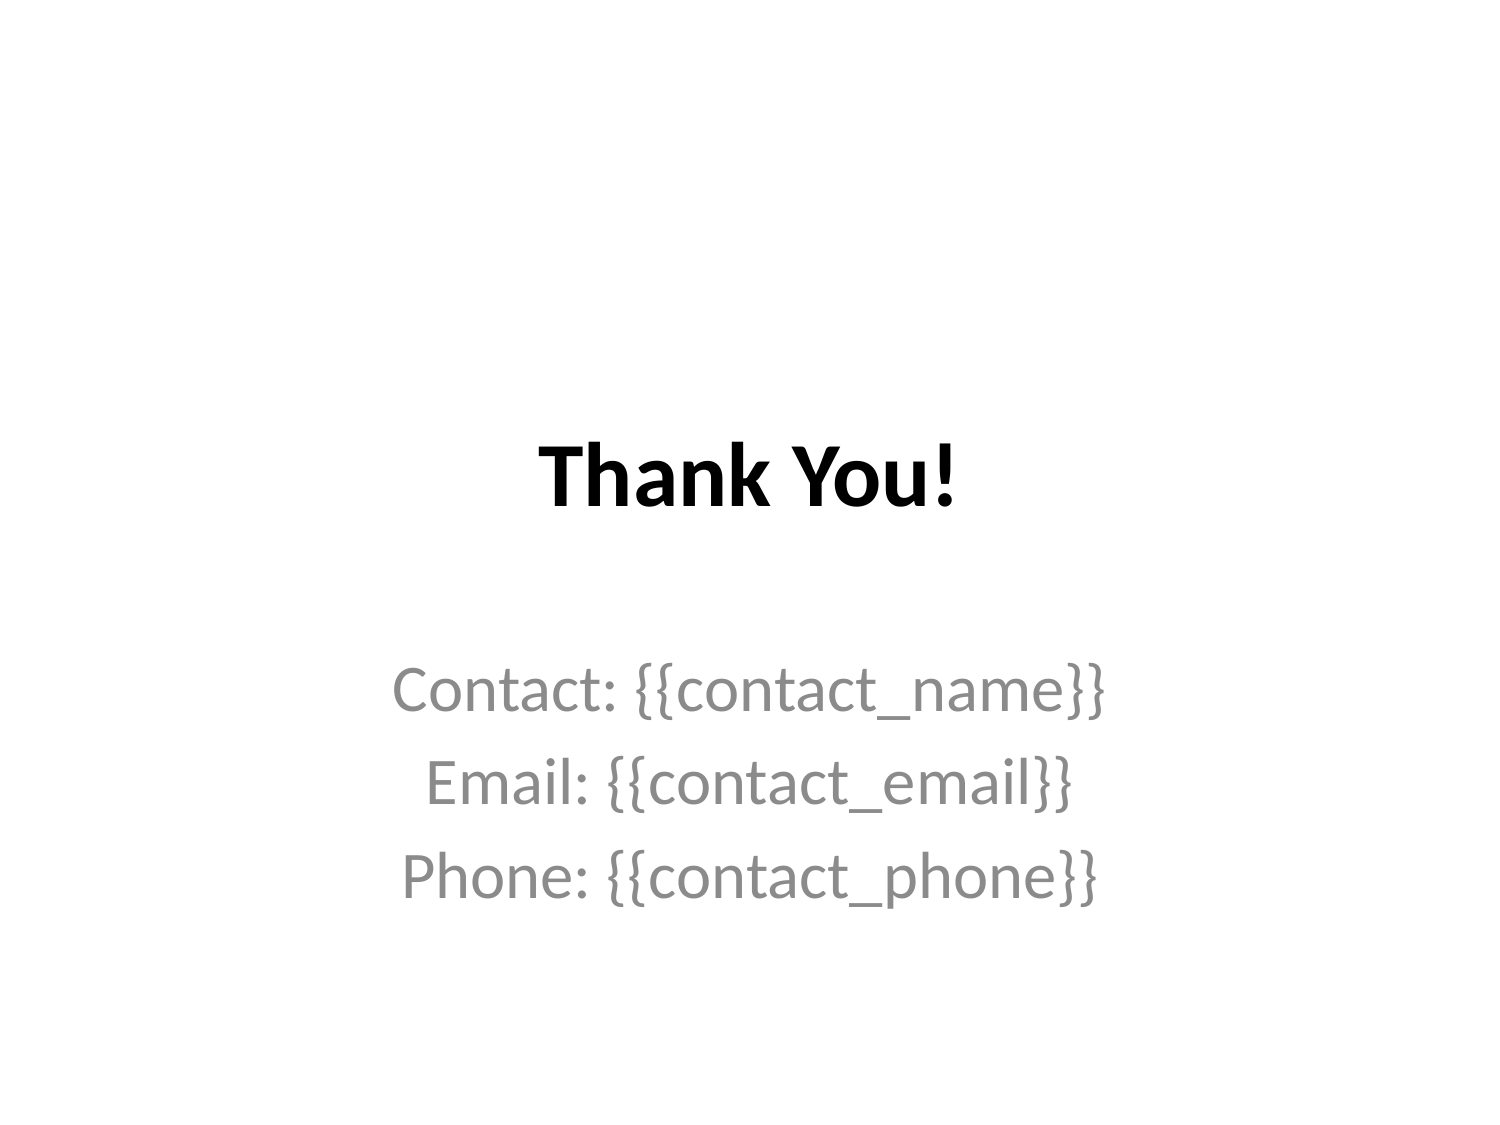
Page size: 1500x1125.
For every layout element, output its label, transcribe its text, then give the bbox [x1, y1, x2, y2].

title Thank You! [112, 349, 1388, 591]
subtitle Contact: {{contact_name}} Email: {{contact_email}} Phone: {{contact_phone}} [225, 637, 1275, 925]
